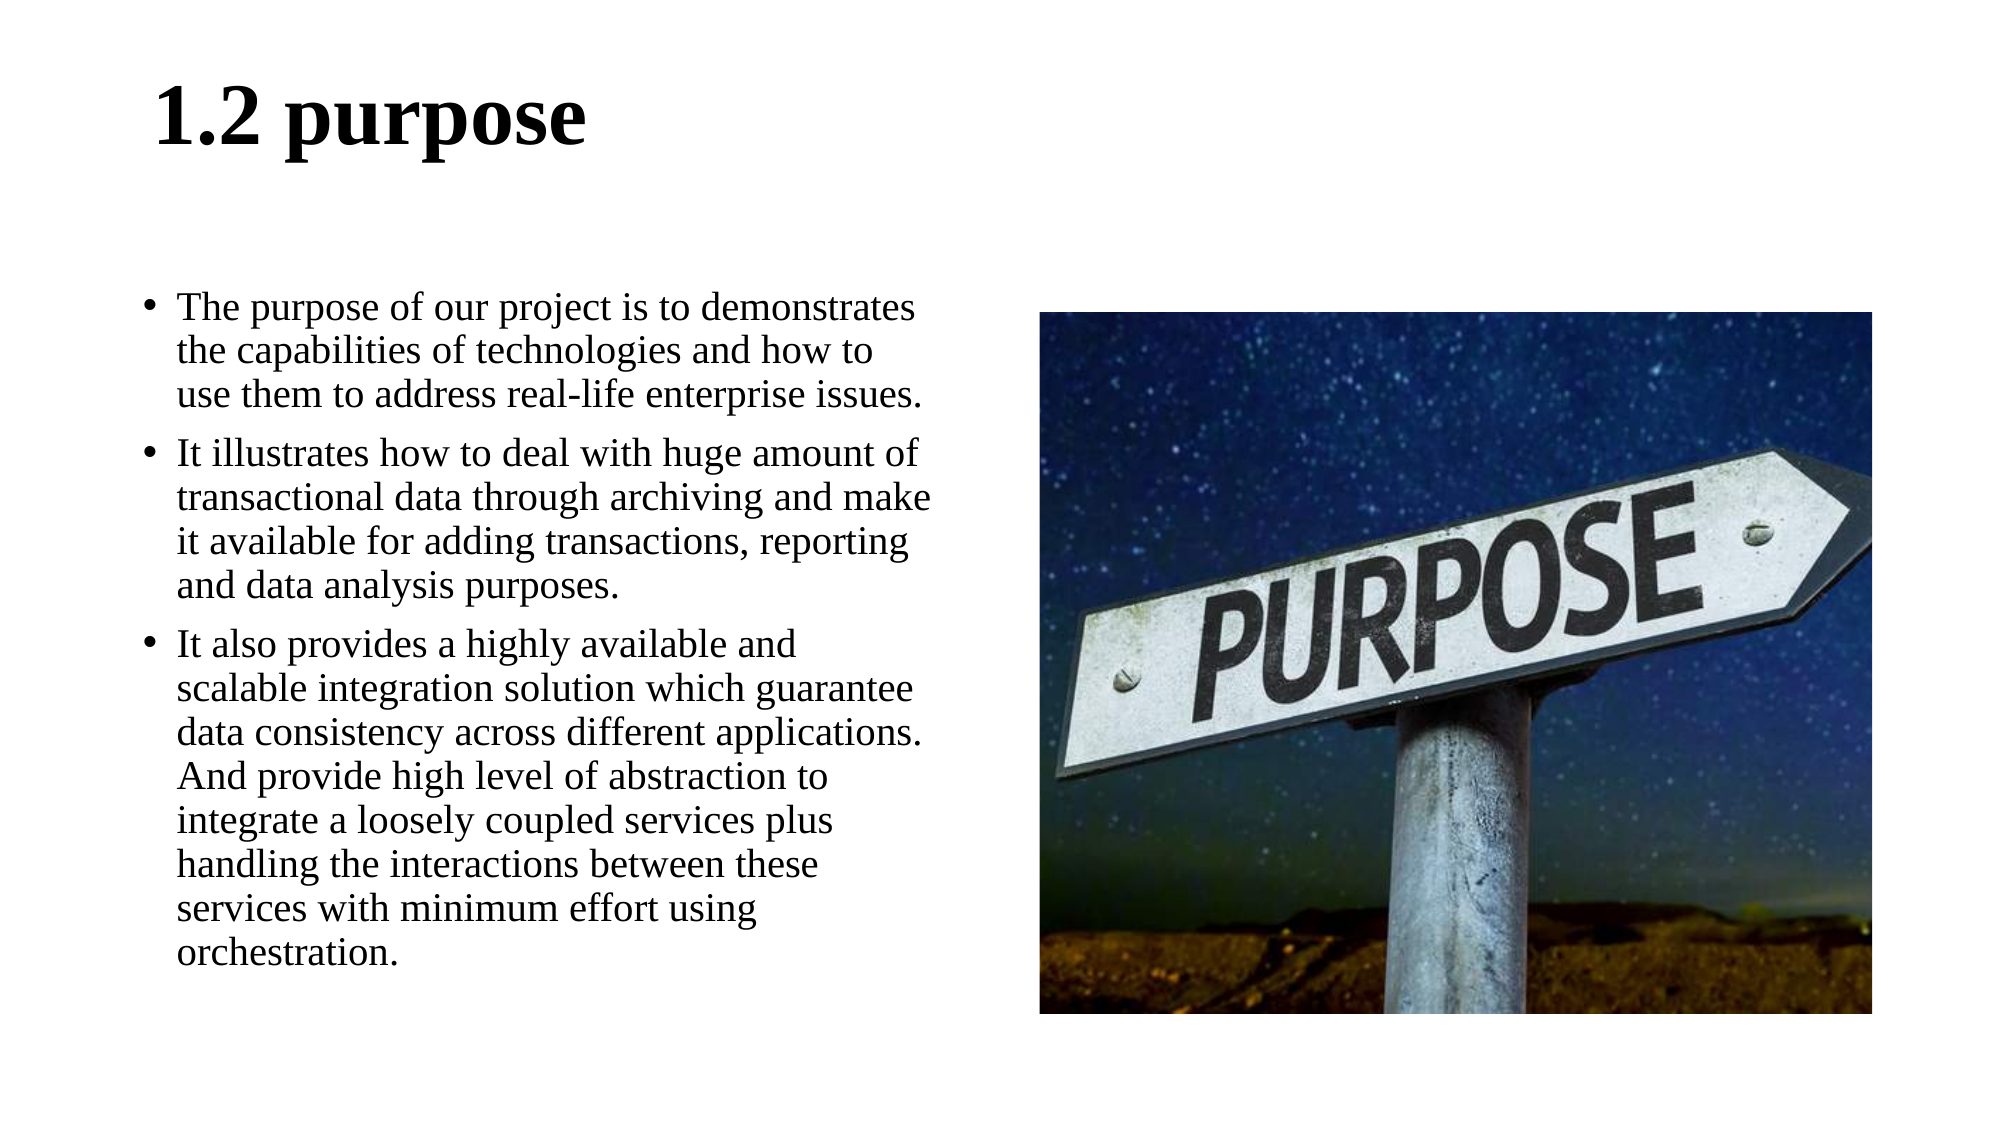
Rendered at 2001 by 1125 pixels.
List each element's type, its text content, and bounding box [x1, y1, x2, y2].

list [1039, 312, 1873, 1014]
list The purpose of our project is to demonstrates the capabilities of technologies and how to use them to address real-life enterprise issues. It illustrates how to deal with huge amount of transactional data through archiving and make it available for adding transactions, reporting and data analysis purposes. It also provides a highly available and scalable integration solution which guarantee data consistency across different applications. And provide high level of abstraction to integrate a loosely coupled services plus handling the interactions between these services with minimum effort using orchestration. [127, 277, 951, 992]
title 1.2 purpose [137, 59, 1863, 278]
